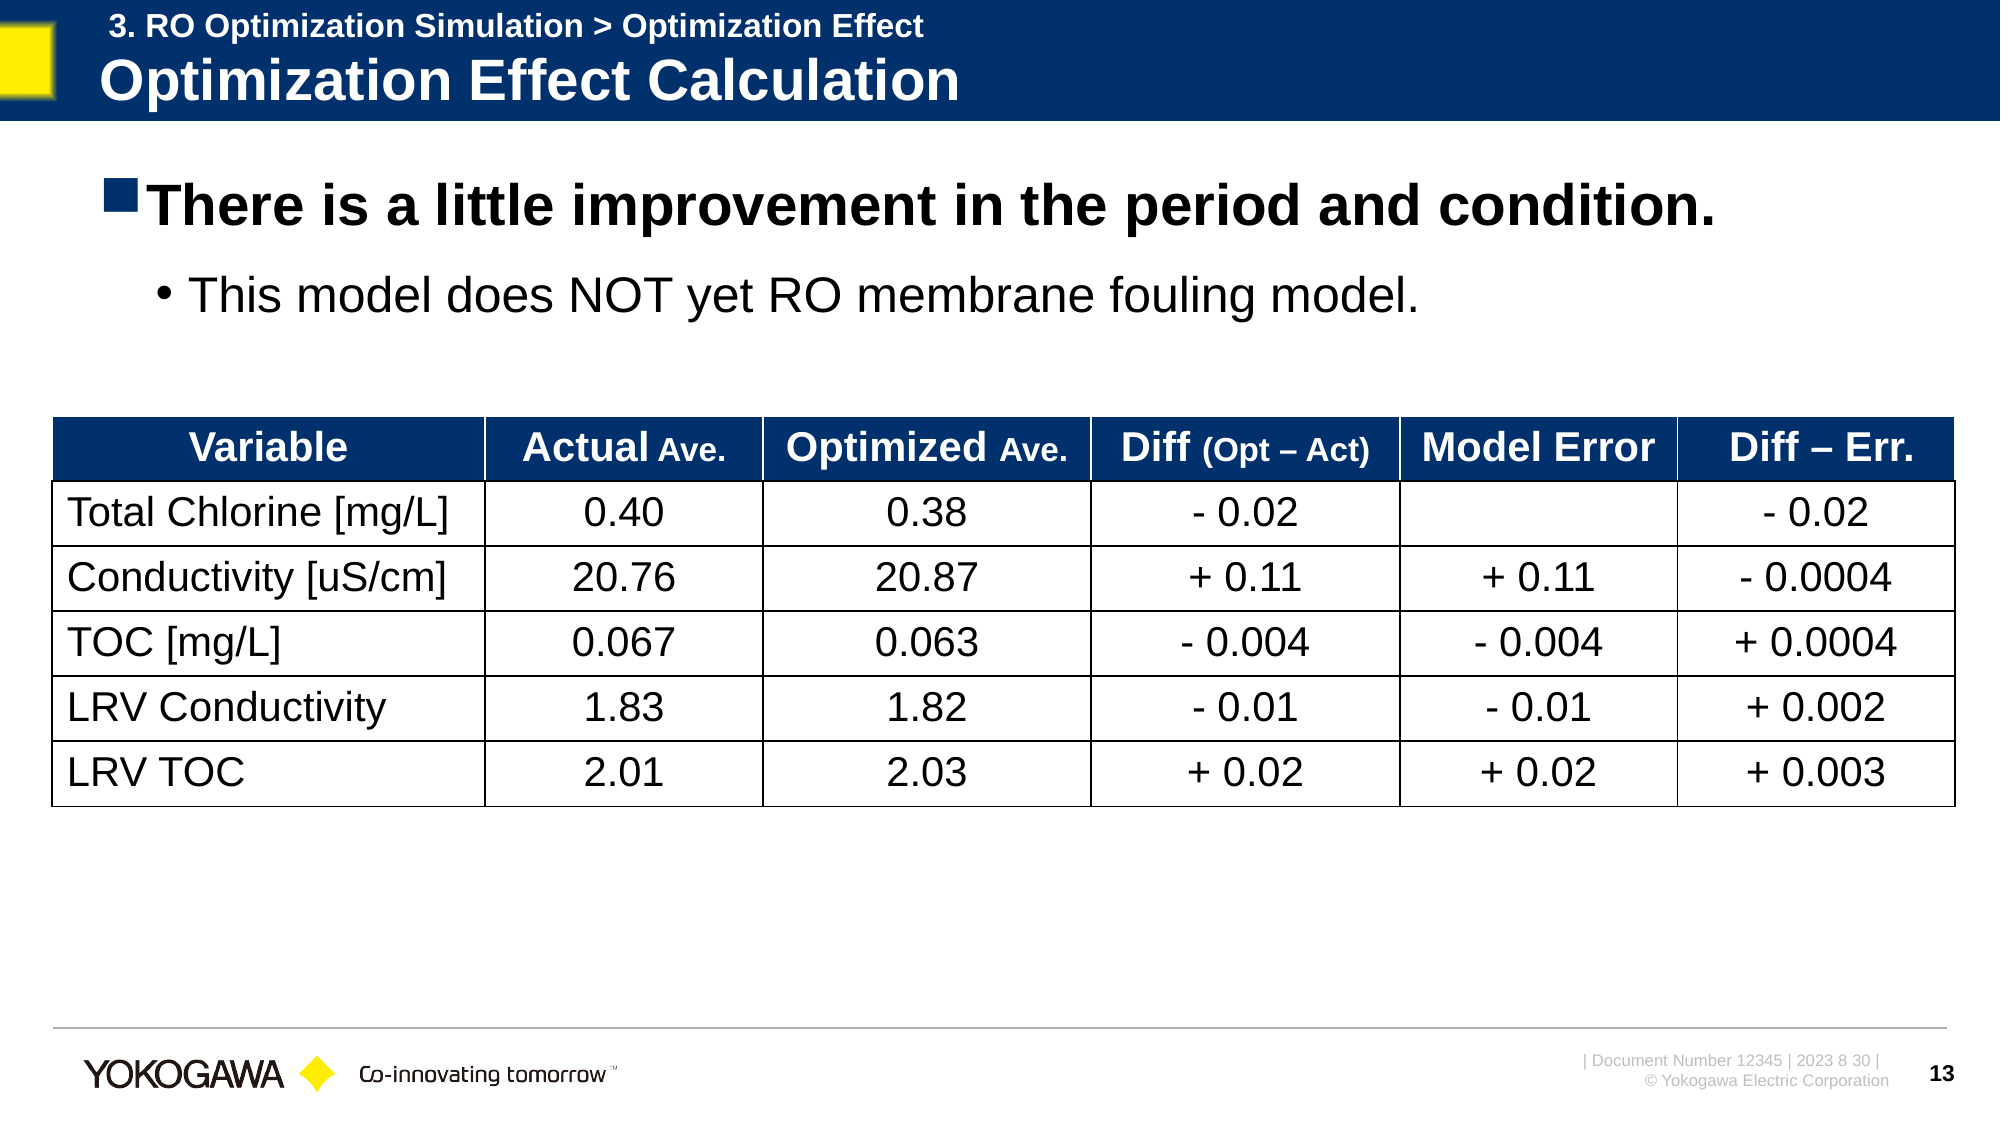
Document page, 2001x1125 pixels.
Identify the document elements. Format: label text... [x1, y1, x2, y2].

picture [83, 1055, 617, 1093]
table_cell + 0.11 [1401, 547, 1677, 610]
table_cell + 0.02 [1092, 742, 1399, 806]
table_cell LRV Conductivity [53, 677, 484, 740]
text_box There is a little improvement in the period and condition. This model does NOT yet RO membrane fouling model. [84, 167, 1970, 257]
table_header Variable [53, 417, 484, 480]
table_cell - 0.02 [1092, 482, 1399, 545]
table_cell - 0.004 [1092, 612, 1399, 675]
table_cell + 0.003 [1678, 742, 1954, 806]
table_header Diff – Err. [1678, 417, 1954, 480]
table_header Optimized Ave. [764, 417, 1090, 480]
table_cell + 0.02 [1401, 742, 1677, 806]
table_cell + 0.11 [1092, 547, 1399, 610]
picture [0, 6, 69, 115]
table_cell 1.83 [486, 677, 762, 740]
table_cell Conductivity [uS/cm] [53, 547, 484, 610]
table_cell Total Chlorine [mg/L] [53, 482, 484, 545]
table_cell 20.87 [764, 547, 1090, 610]
table_cell 0.38 [764, 482, 1090, 545]
title Optimization Effect Calculation [84, 39, 1955, 125]
table_cell - 0.004 [1401, 612, 1677, 675]
table_cell - 0.02 [1678, 482, 1954, 545]
table_cell [1401, 482, 1677, 545]
table_cell 0.40 [486, 482, 762, 545]
table_cell TOC [mg/L] [53, 612, 484, 675]
table_header Model Error [1401, 417, 1677, 480]
table_cell - 0.01 [1092, 677, 1399, 740]
table_header Actual Ave. [486, 417, 762, 480]
table_cell 2.03 [764, 742, 1090, 806]
text_box 3. RO Optimization Simulation > Optimization Effect [93, 0, 986, 52]
table_cell 0.063 [764, 612, 1090, 675]
table_header Diff (Opt – Act) [1092, 417, 1399, 480]
table_cell + 0.0004 [1678, 612, 1954, 675]
table_cell + 0.002 [1678, 677, 1954, 740]
table_cell LRV TOC [53, 742, 484, 806]
slide_number 13 [1904, 1042, 1970, 1103]
table_cell 20.76 [486, 547, 762, 610]
table_cell - 0.01 [1401, 677, 1677, 740]
table_cell - 0.0004 [1678, 547, 1954, 610]
table_cell 0.067 [486, 612, 762, 675]
table_cell 2.01 [486, 742, 762, 806]
table_cell 1.82 [764, 677, 1090, 740]
